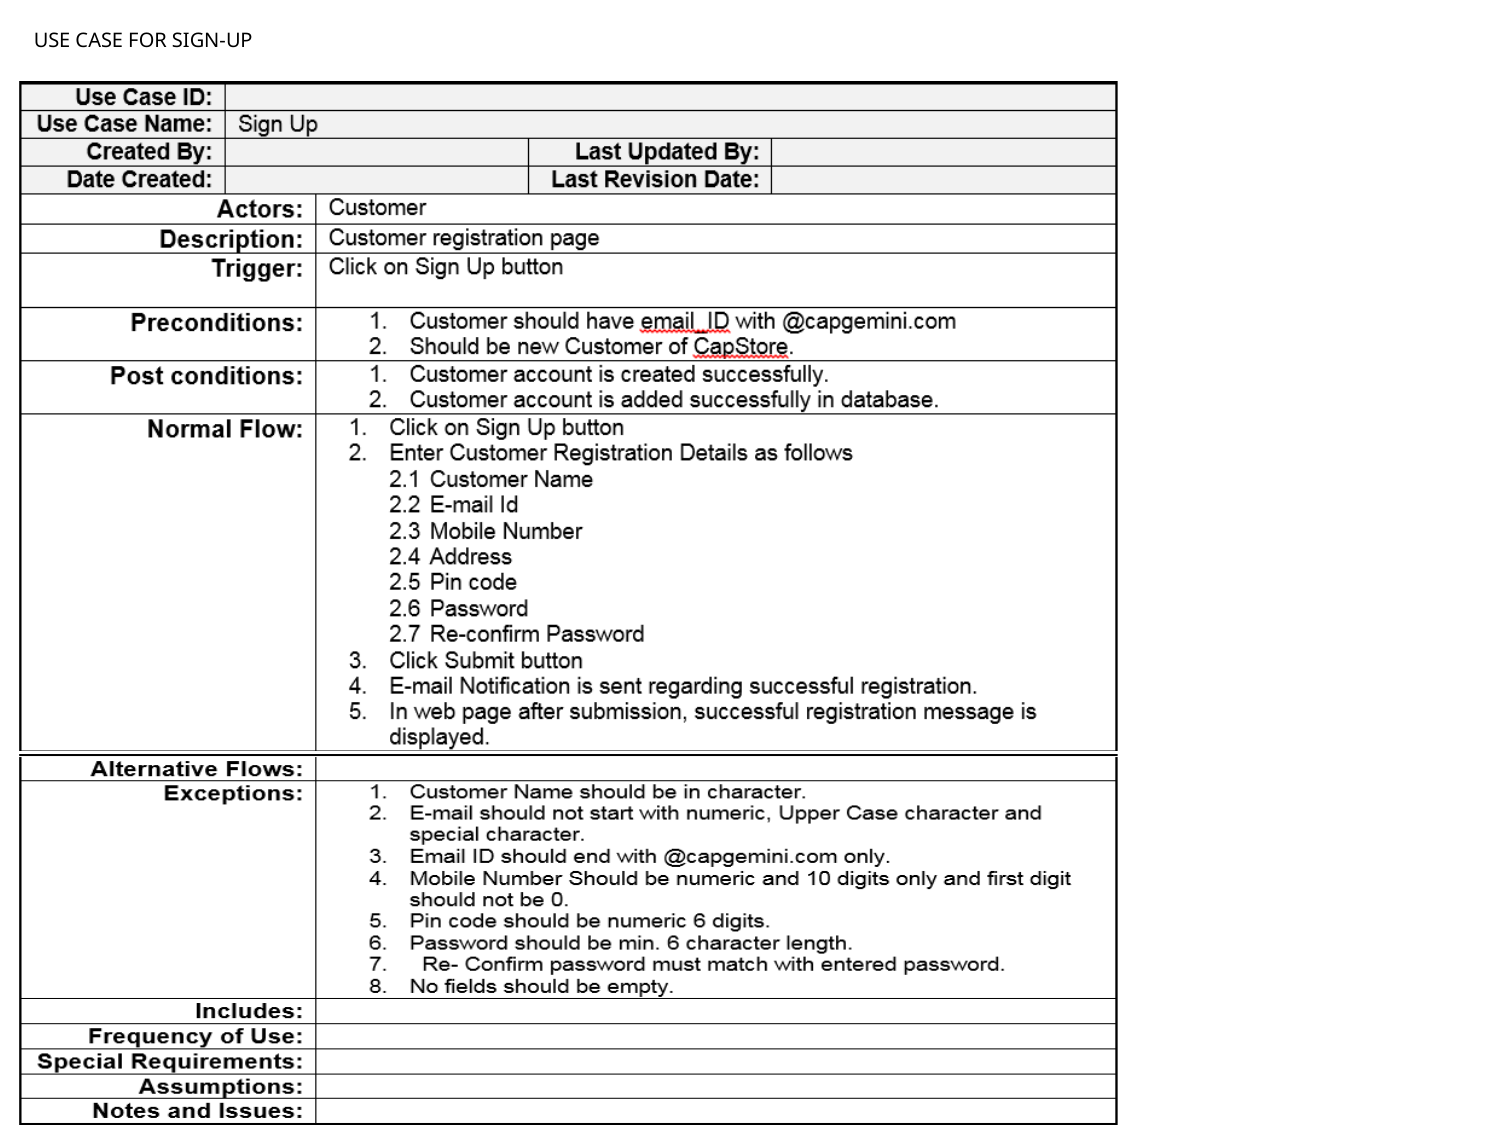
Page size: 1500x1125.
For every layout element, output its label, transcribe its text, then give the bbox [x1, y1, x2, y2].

title USE CASE FOR SIGN-UP [18, 22, 826, 60]
picture [18, 81, 1119, 1125]
